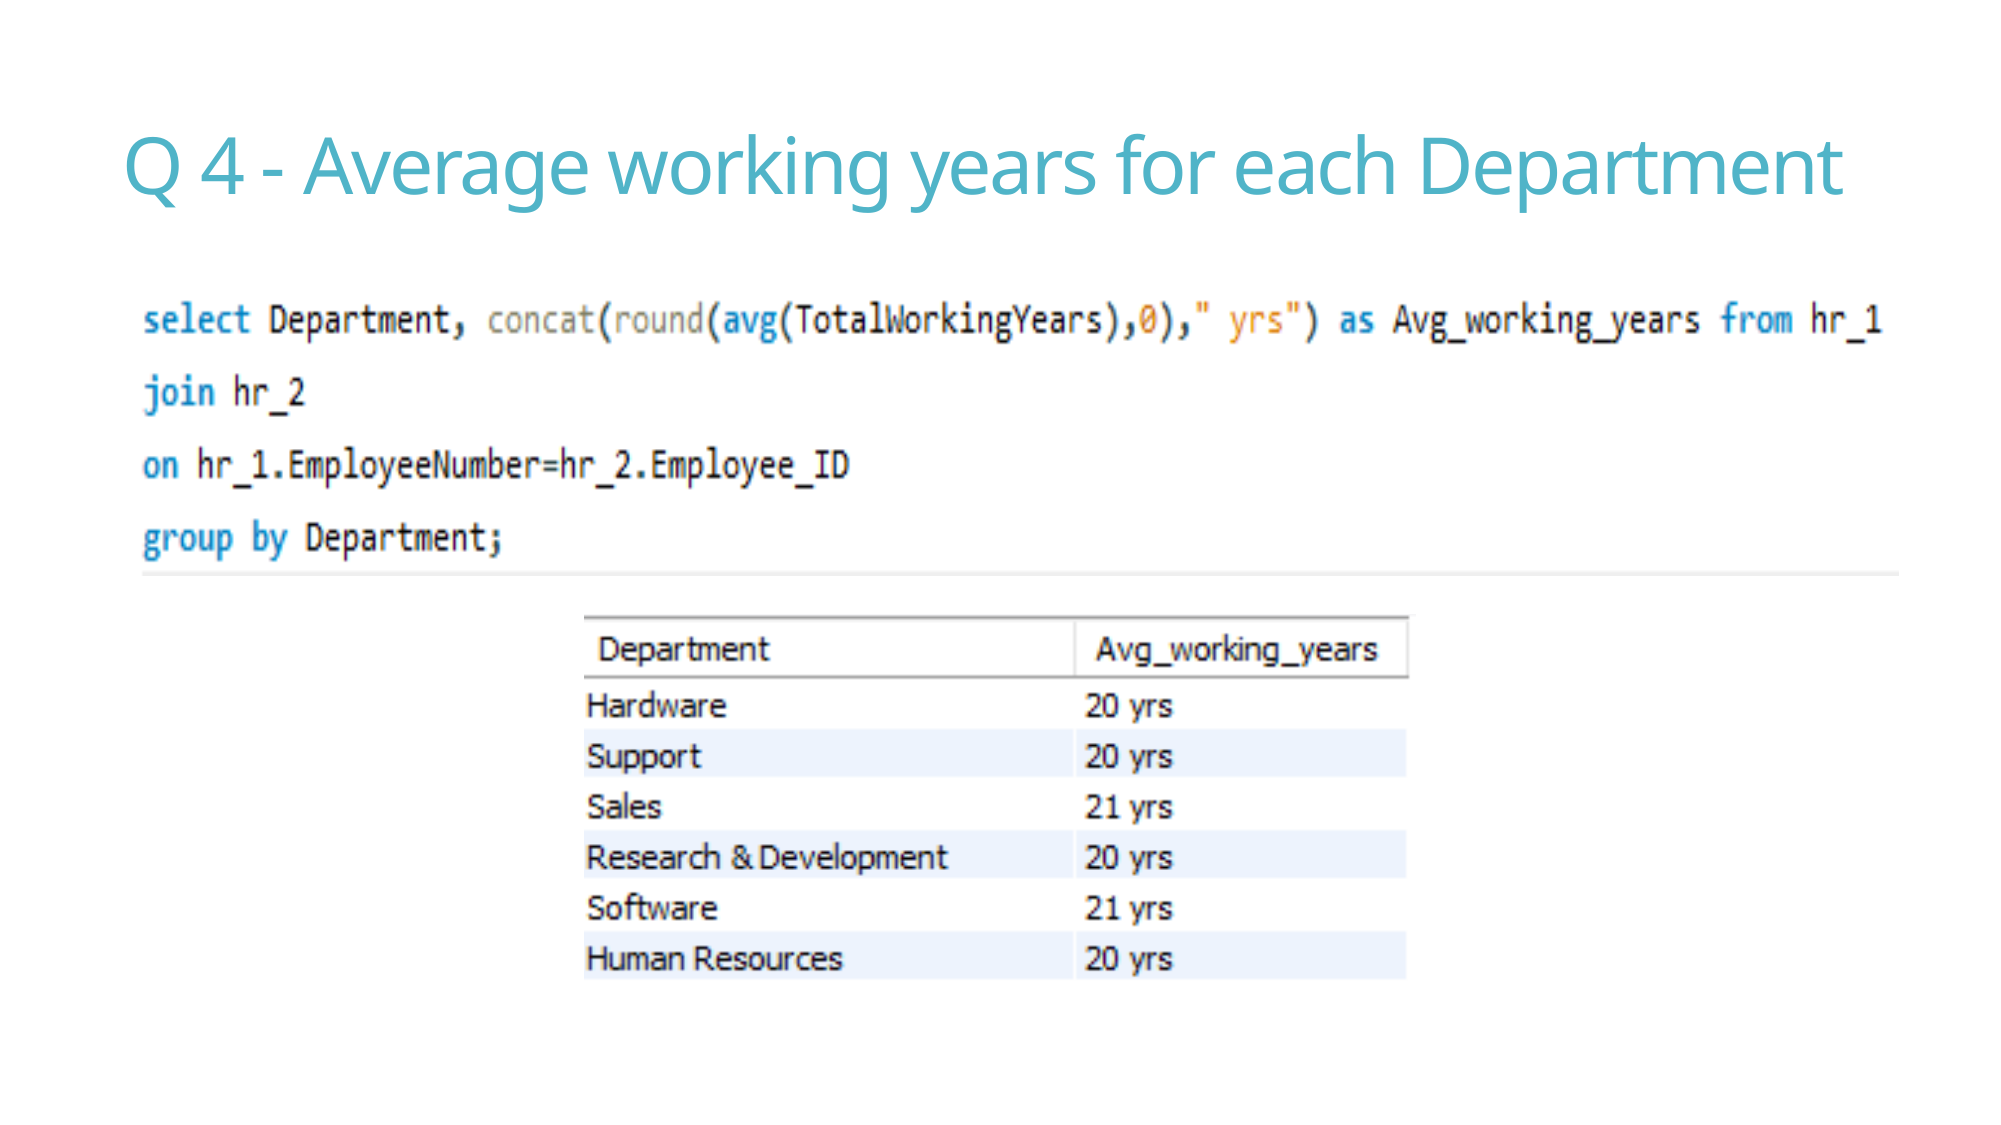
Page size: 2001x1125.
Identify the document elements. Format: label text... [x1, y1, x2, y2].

picture [584, 614, 1416, 992]
title Q 4 - Average working years for each Department [107, 81, 1875, 354]
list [124, 288, 1899, 577]
